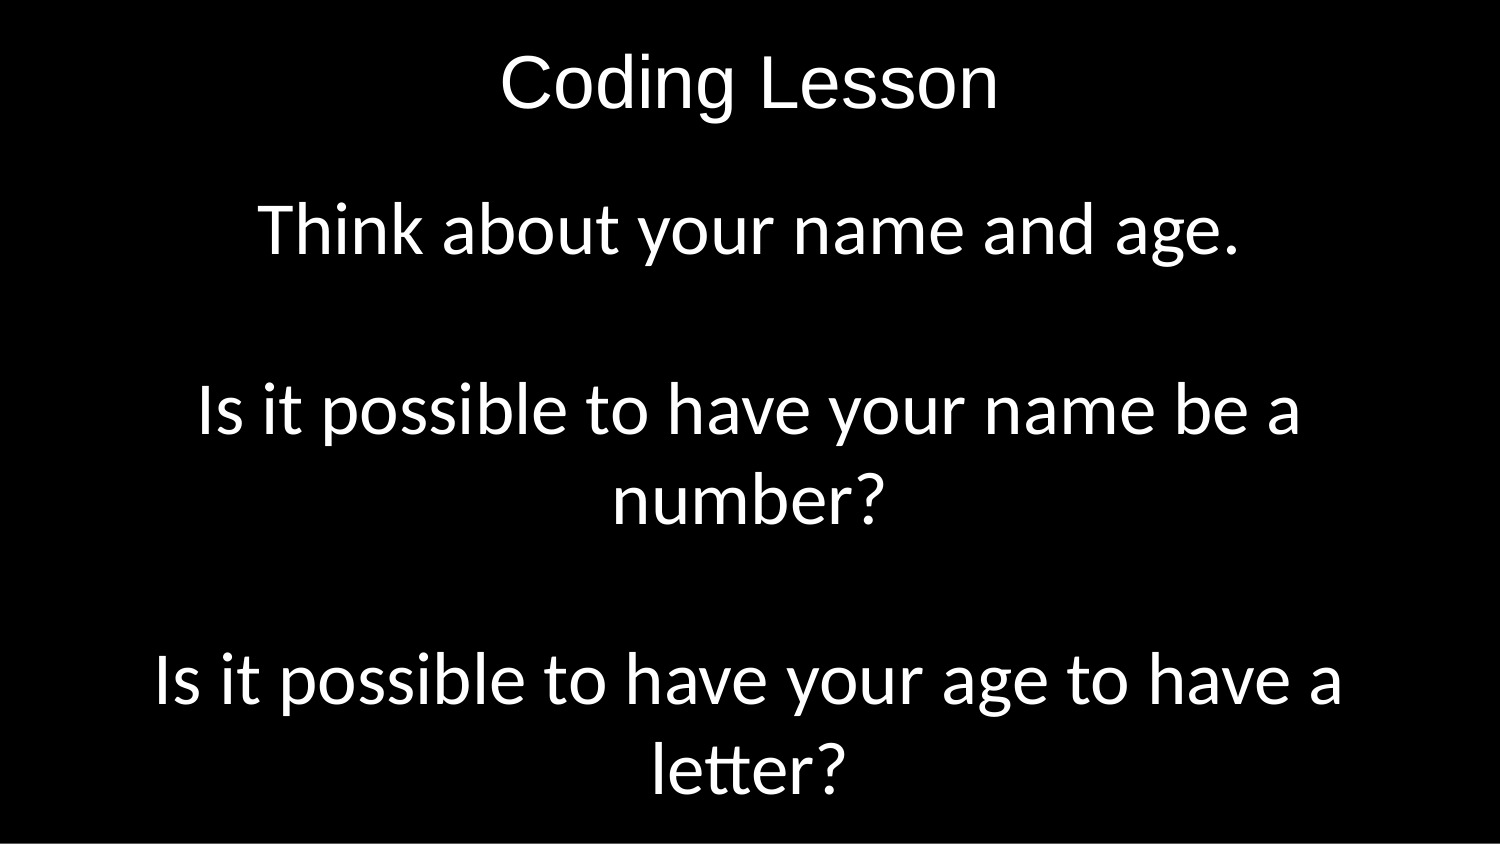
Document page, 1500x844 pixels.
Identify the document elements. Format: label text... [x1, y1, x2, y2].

text_box Think about your name and age. Is it possible to have your name be a number? Is it possible to have your age to have a letter? [42, 164, 1458, 823]
title Coding Lesson [193, 33, 1307, 128]
